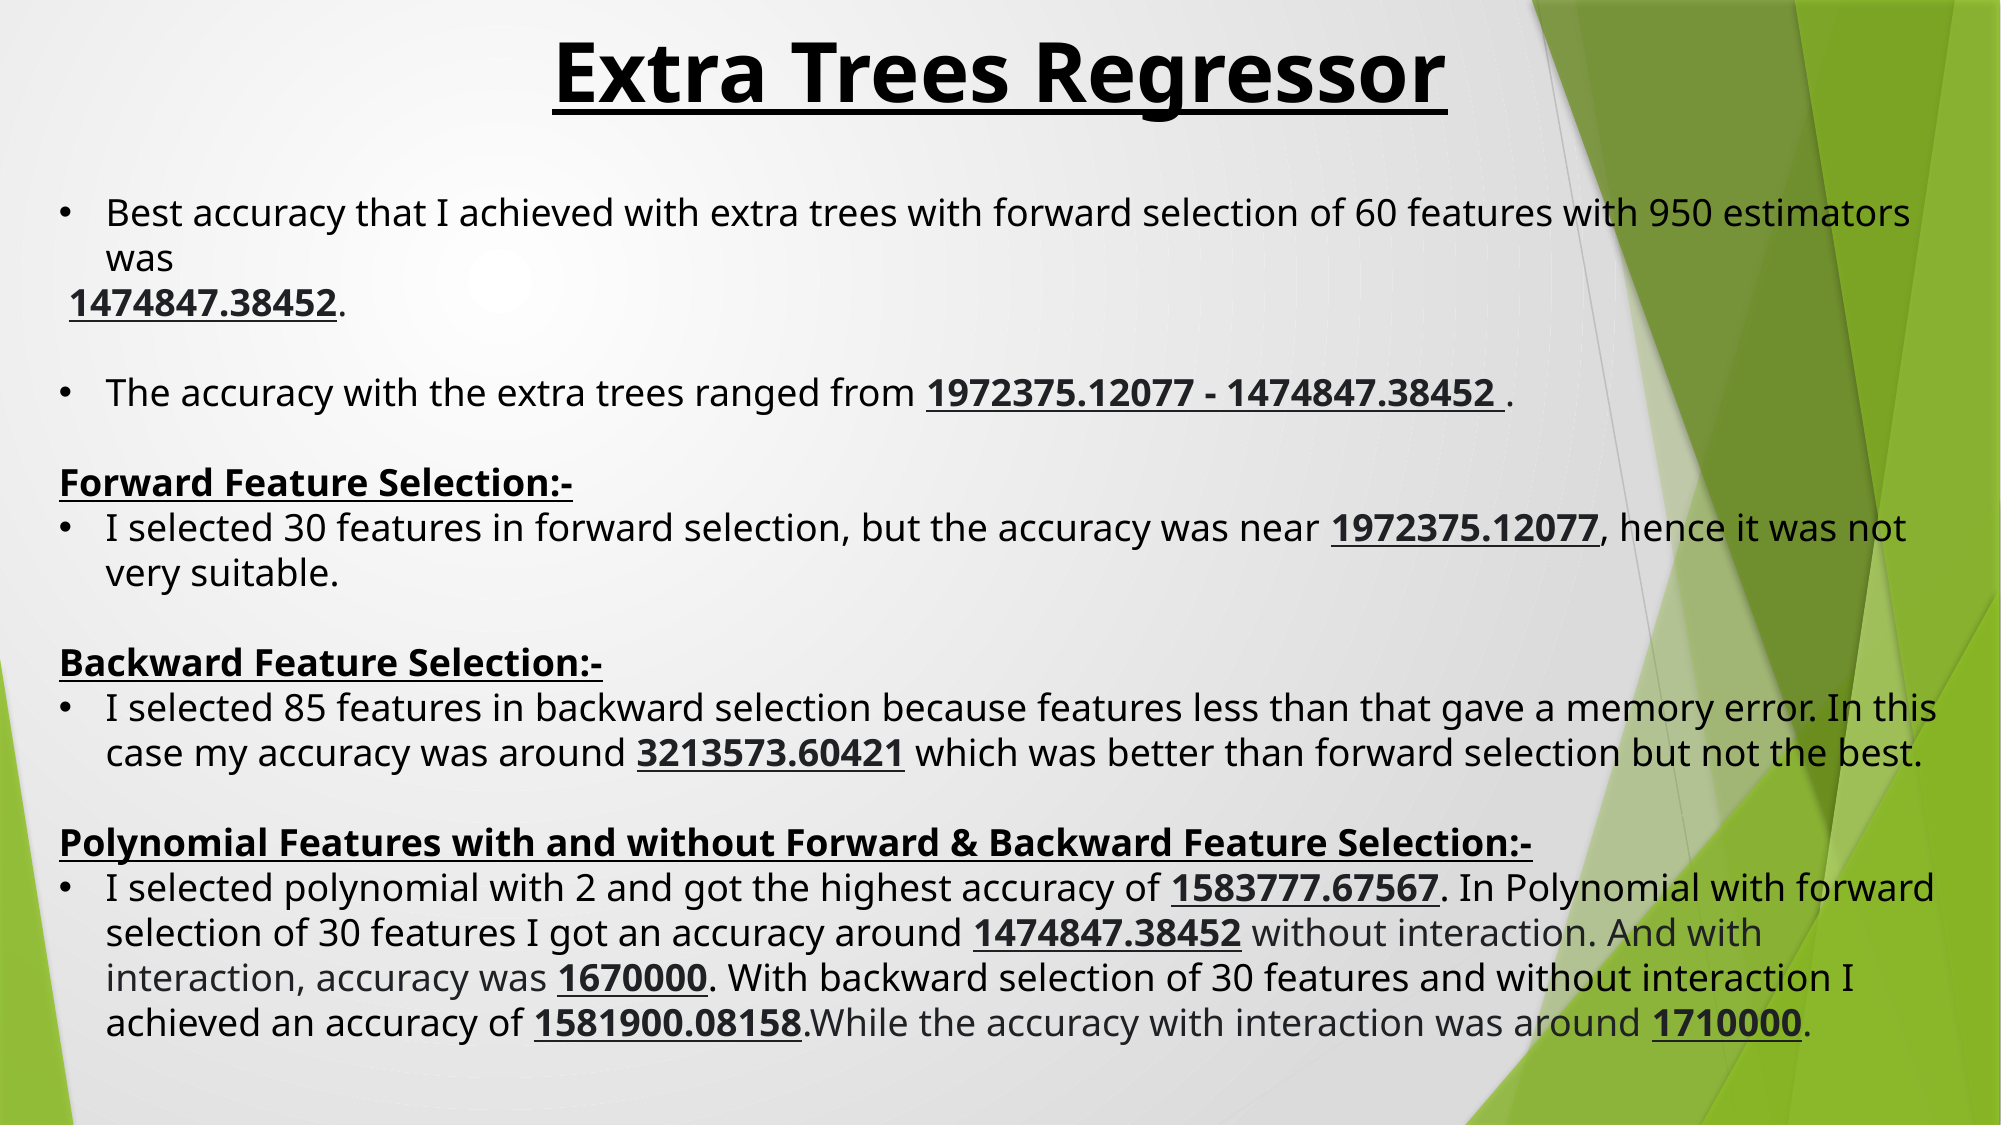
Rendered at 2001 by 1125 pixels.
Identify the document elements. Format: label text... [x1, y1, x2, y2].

text_box Extra Trees Regressor [499, 11, 1501, 127]
text_box Best accuracy that I achieved with extra trees with forward selection of 60 features with 950 estimators was 1474847.38452. The accuracy with the extra trees ranged from 1972375.12077 - 1474847.38452 . Forward Feature Selection:- I selected 30 features in forward selection, but the accuracy was near 1972375.12077, hence it was not very suitable. Backward Feature Selection:- I selected 85 features in backward selection because features less than that gave a memory error. In this case my accuracy was around 3213573.60421 which was better than forward selection but not the best. Polynomial Features with and without Forward & Backward Feature Selection:- I selected polynomial with 2 and got the highest accuracy of 1583777.67567. In Polynomial with forward selection of 30 features I got an accuracy around 1474847.38452 without interaction. And with interaction, accuracy was 1670000. With backward selection of 30 features and without interaction I achieved an accuracy of 1581900.08158.While the accuracy with interaction was around 1710000. [43, 181, 1956, 1052]
